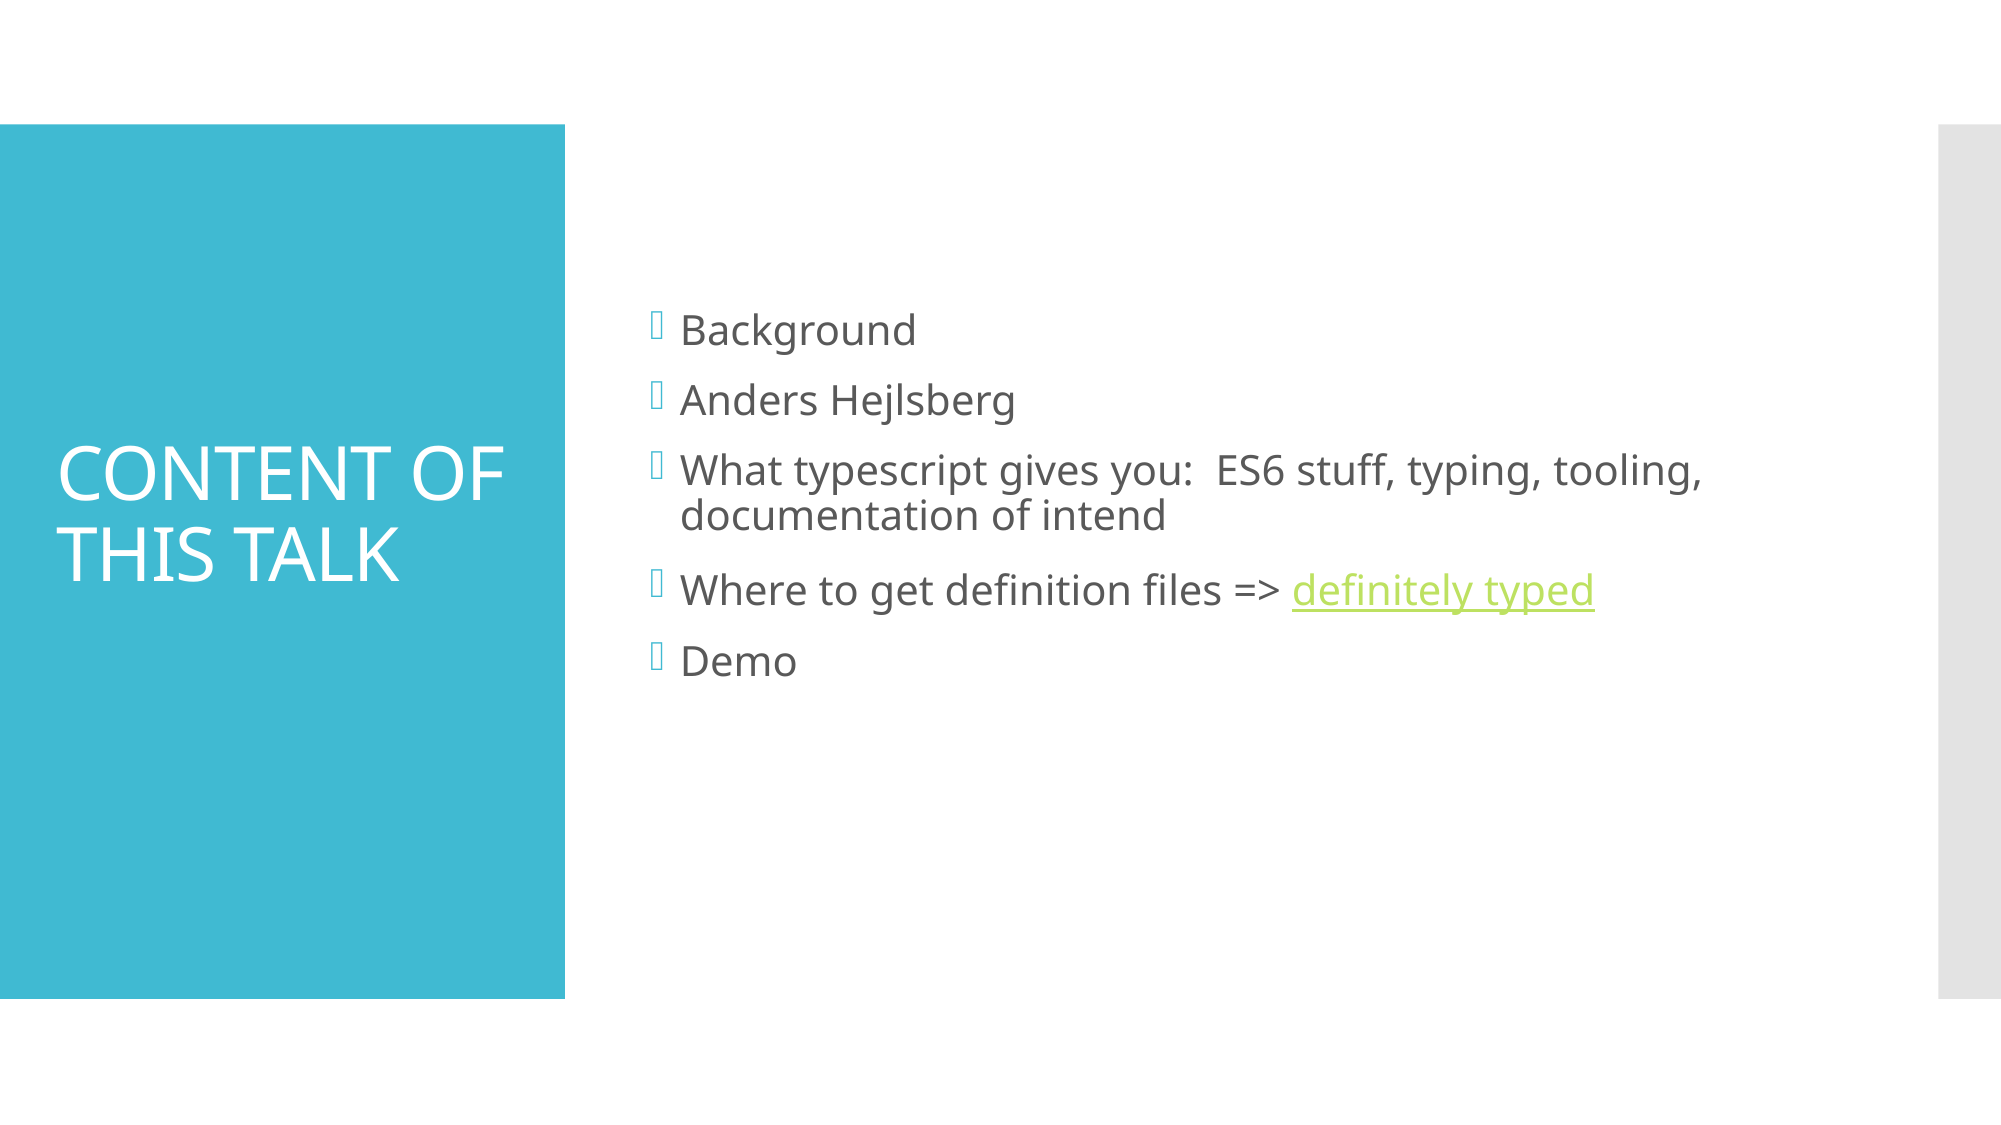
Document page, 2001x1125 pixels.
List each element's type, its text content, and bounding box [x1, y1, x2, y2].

list Background Anders Hejlsberg What typescript gives you: ES6 stuff, typing, tooling, documentation of intend Where to get definition files => definitely typed Demo [634, 70, 1835, 1066]
title content of this talk [41, 184, 525, 940]
